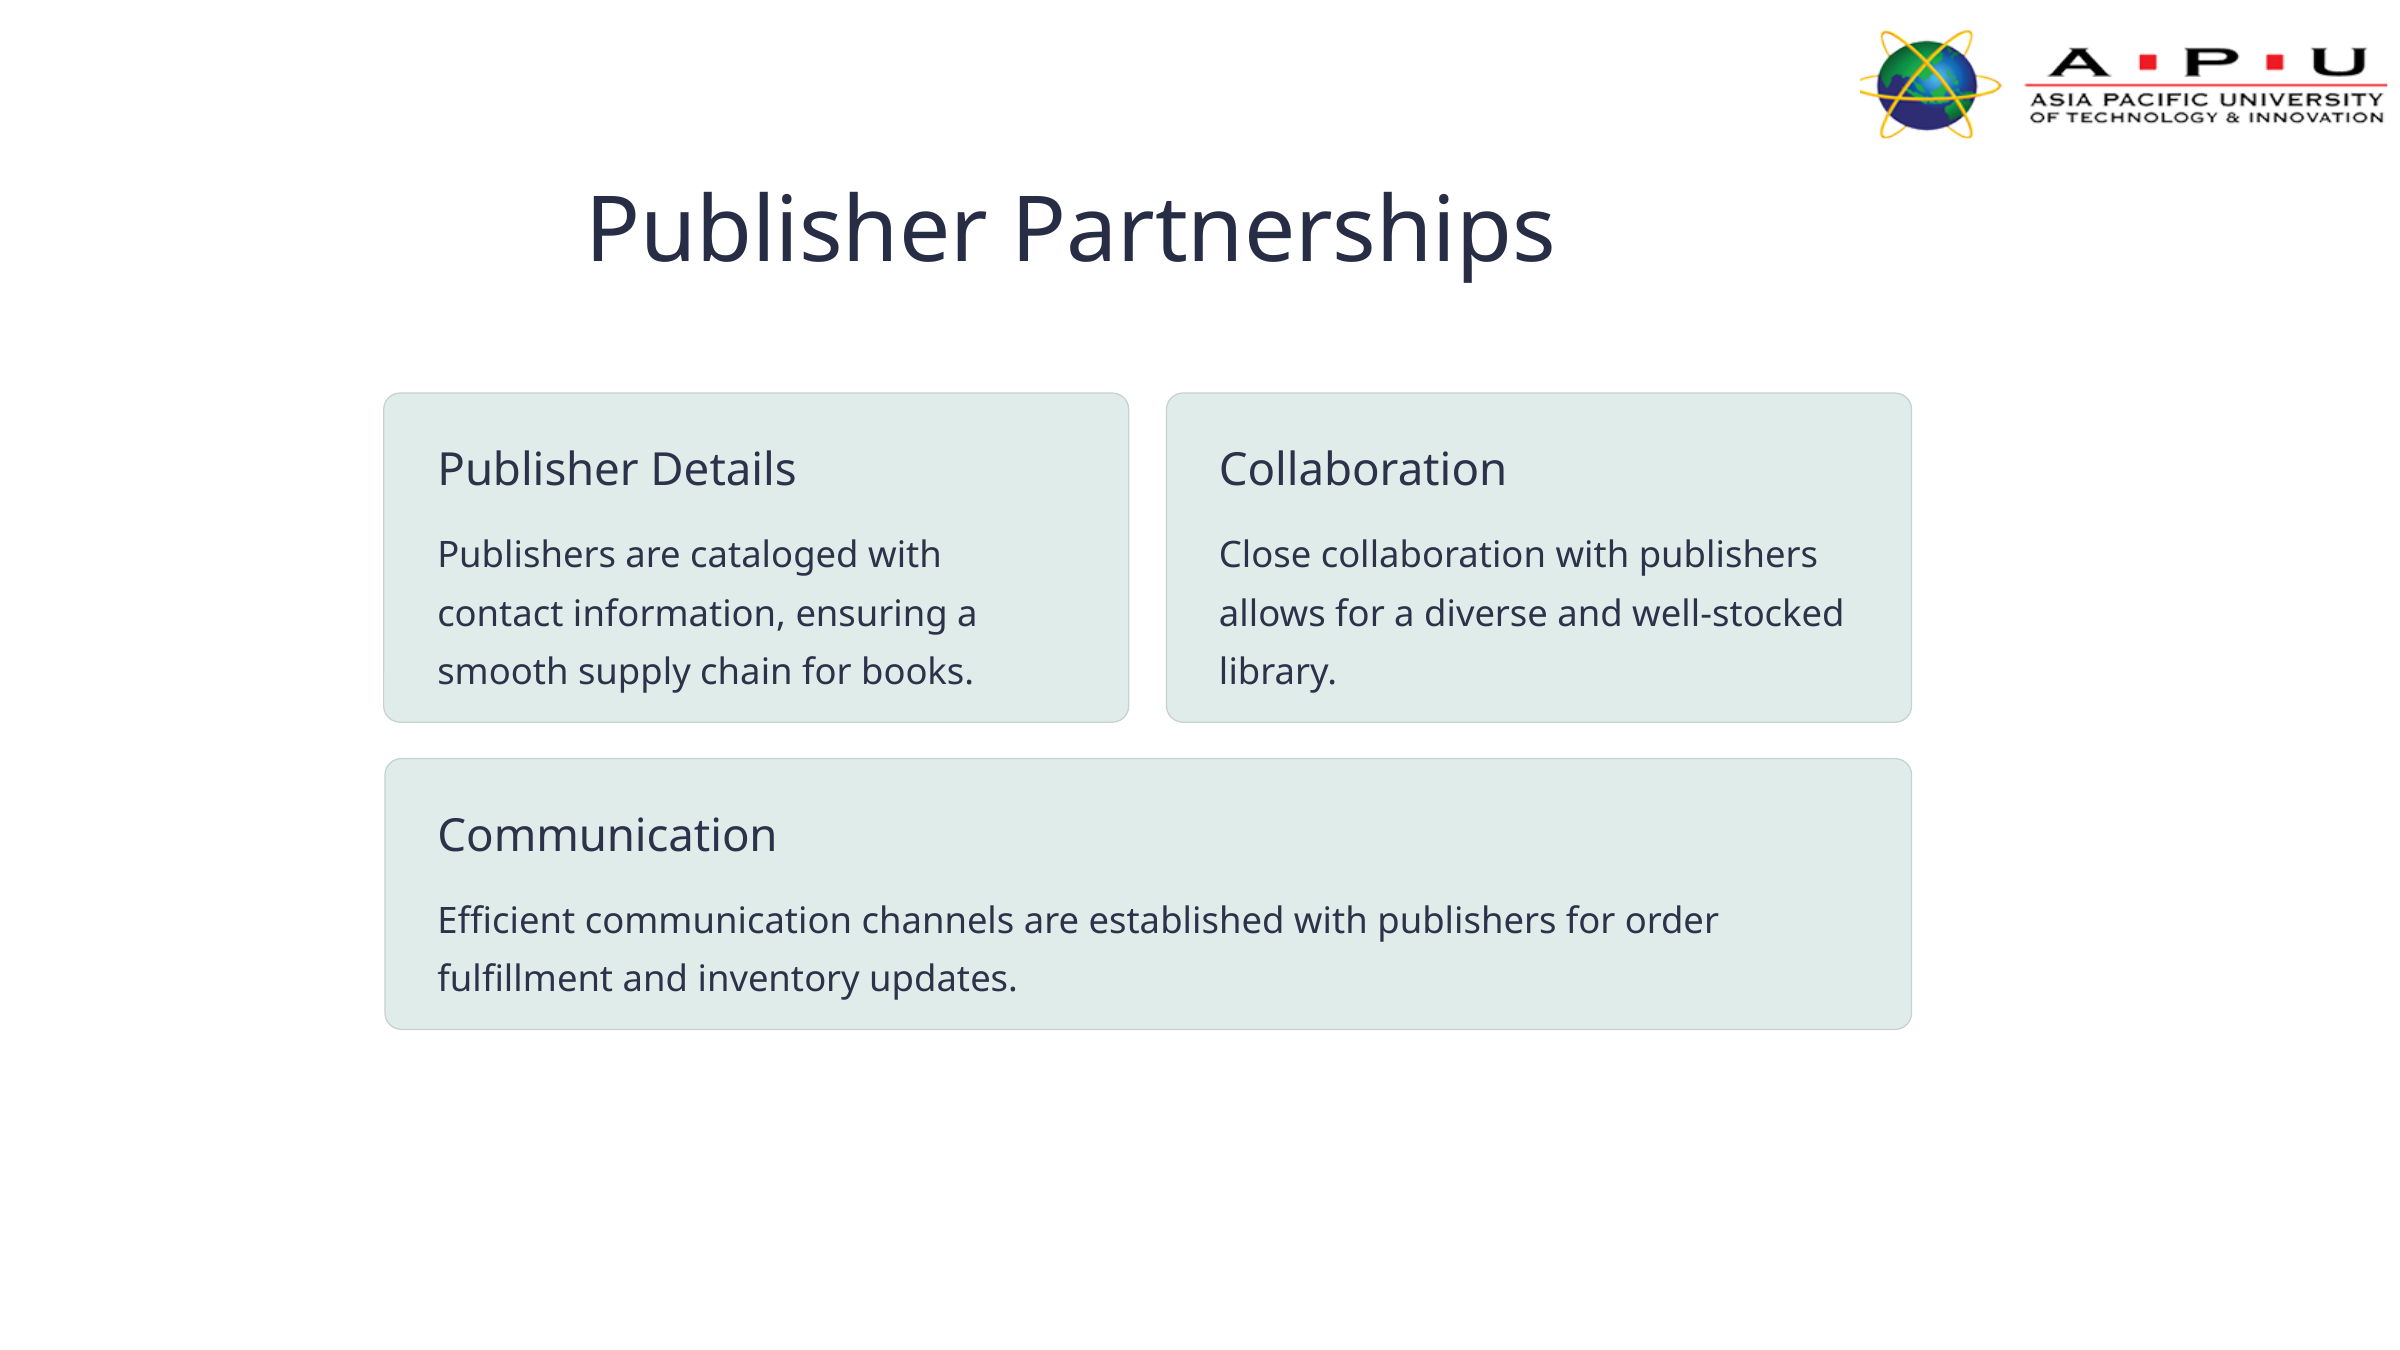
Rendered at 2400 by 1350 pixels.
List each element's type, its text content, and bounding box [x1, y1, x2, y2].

text_box Communication [422, 796, 879, 854]
text_box Publishers are cataloged with contact information, ensuring a smooth supply chain for books. [422, 509, 1093, 685]
text_box Efficient communication channels are established with publishers for order fulfillment and inventory updates. [422, 875, 1874, 992]
text_box [384, 758, 1912, 1030]
picture [1859, 0, 2400, 195]
text_box Collaboration [1204, 430, 1660, 488]
text_box Publisher Details [422, 430, 879, 488]
text_box [383, 393, 1129, 723]
text_box [1166, 393, 1912, 723]
text_box Publisher Partnerships [570, 158, 1482, 273]
text_box Close collaboration with publishers allows for a diverse and well-stocked library. [1204, 509, 1874, 685]
